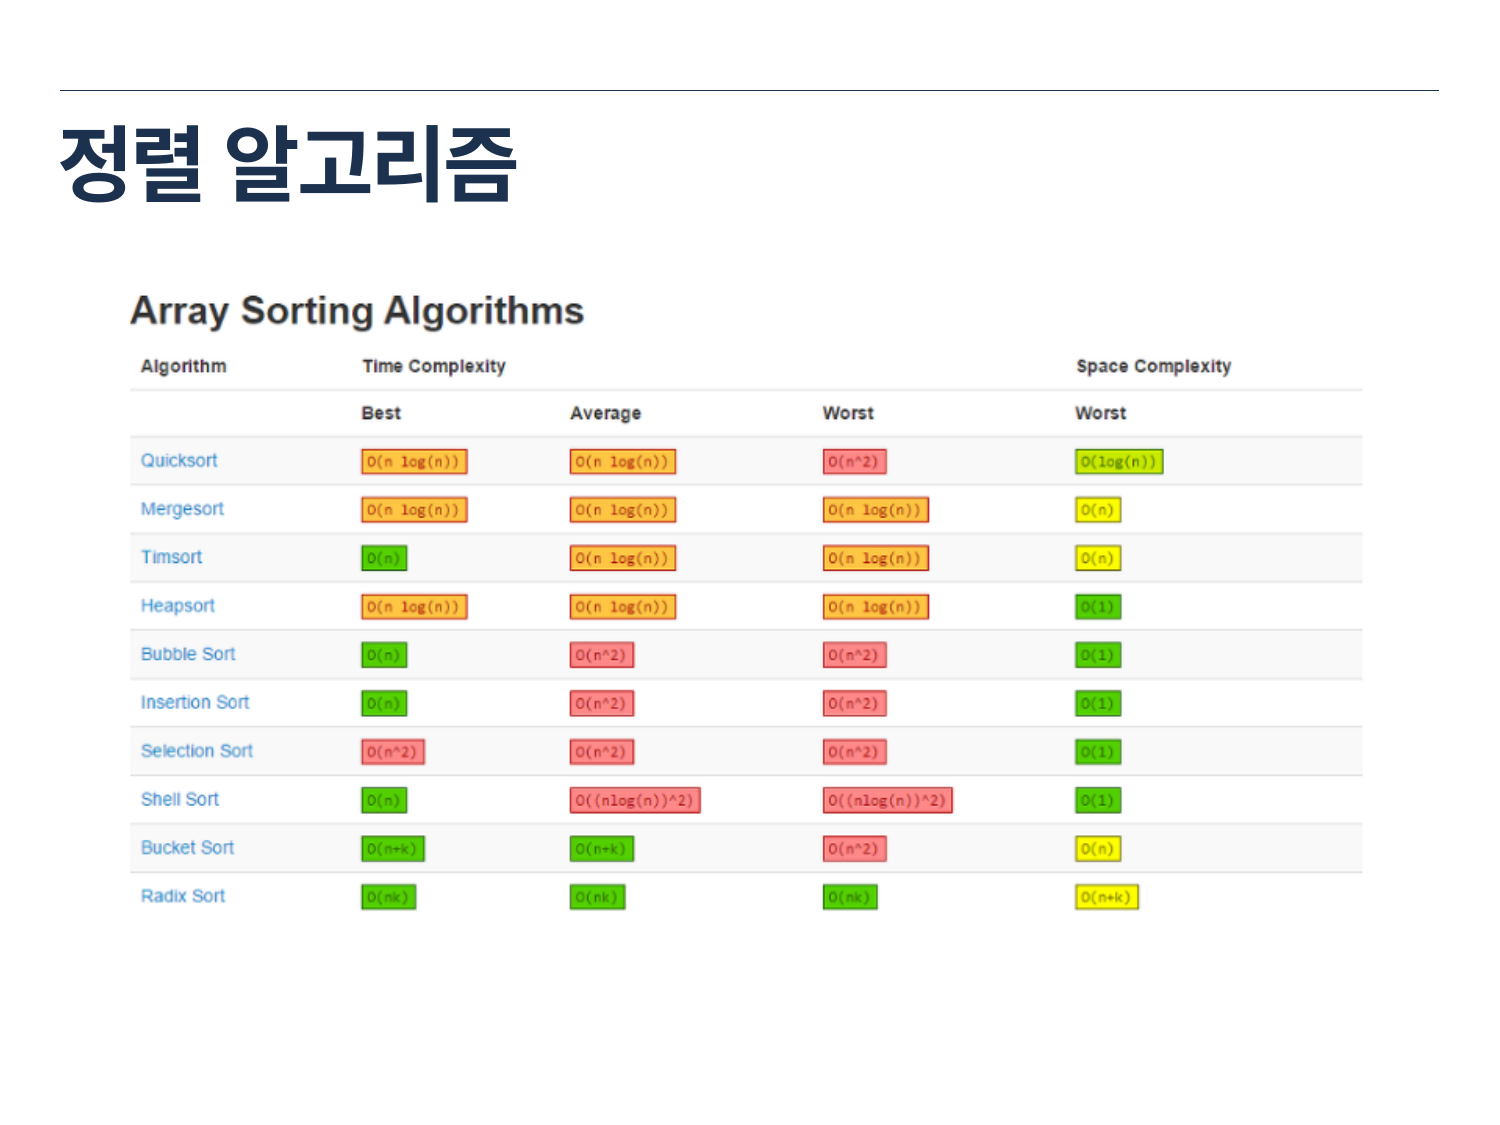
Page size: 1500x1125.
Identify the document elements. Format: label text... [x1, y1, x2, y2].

title 정렬 알고리즘 [42, 114, 1190, 211]
picture [126, 285, 1373, 940]
